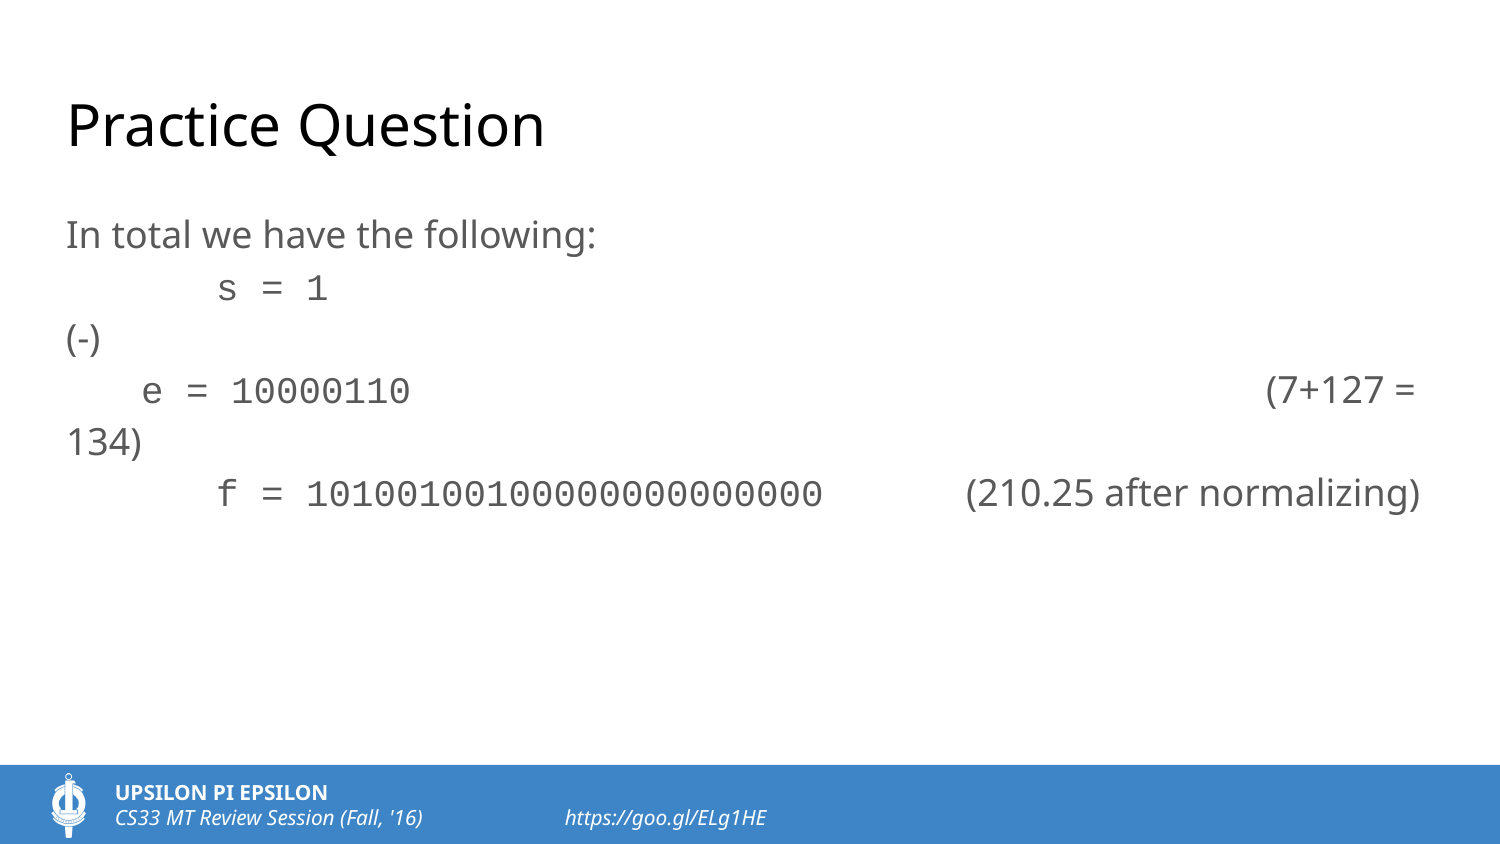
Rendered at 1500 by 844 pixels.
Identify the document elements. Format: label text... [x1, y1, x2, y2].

picture [51, 773, 86, 838]
list In total we have the following: s = 1 (-) e = 10000110 (7+127 = 134) f = 10100100100000000000000 (210.25 after normalizing) [51, 189, 1449, 750]
title Practice Question [51, 72, 1449, 167]
